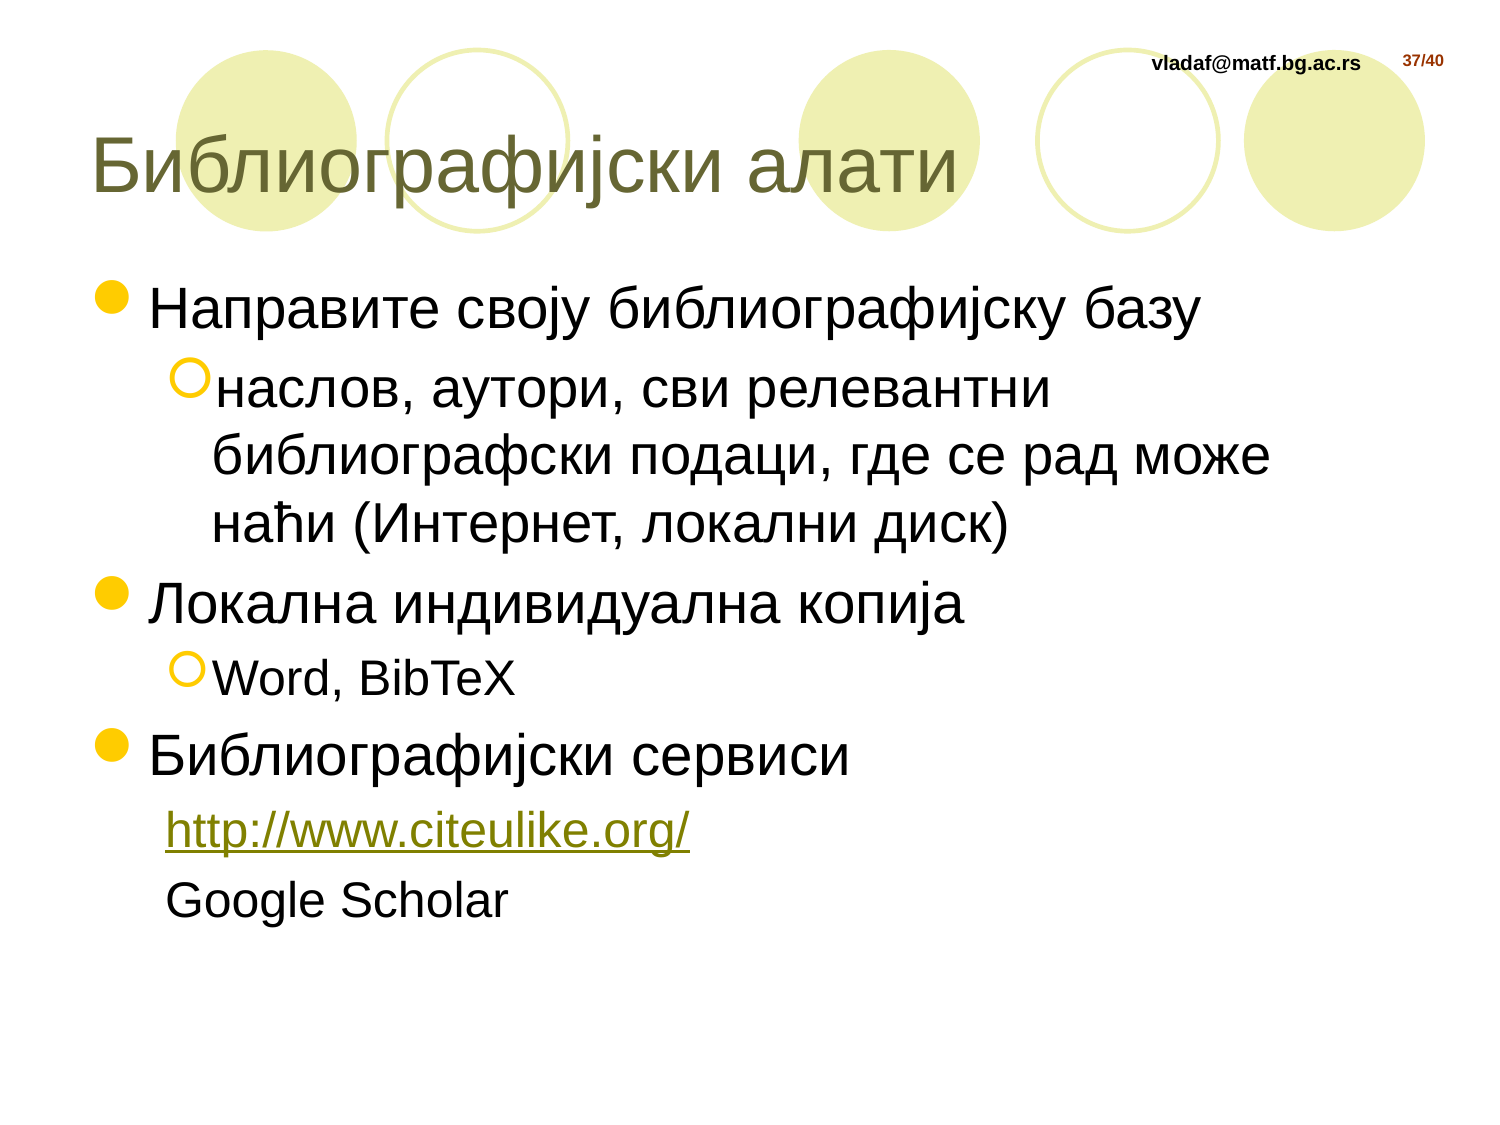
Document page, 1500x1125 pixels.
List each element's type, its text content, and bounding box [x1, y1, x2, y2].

title Библиографијски алати [75, 90, 1425, 233]
list Направите своју библиографијску базу наслов, аутори, сви релевантни библиографски подаци, где се рад може наћи (Интернет, локални диск) Локална индивидуална копија Word, BibTeX Библиографијски сервиси http://www.citeulike.org/ Google Scholar [75, 262, 1425, 1125]
